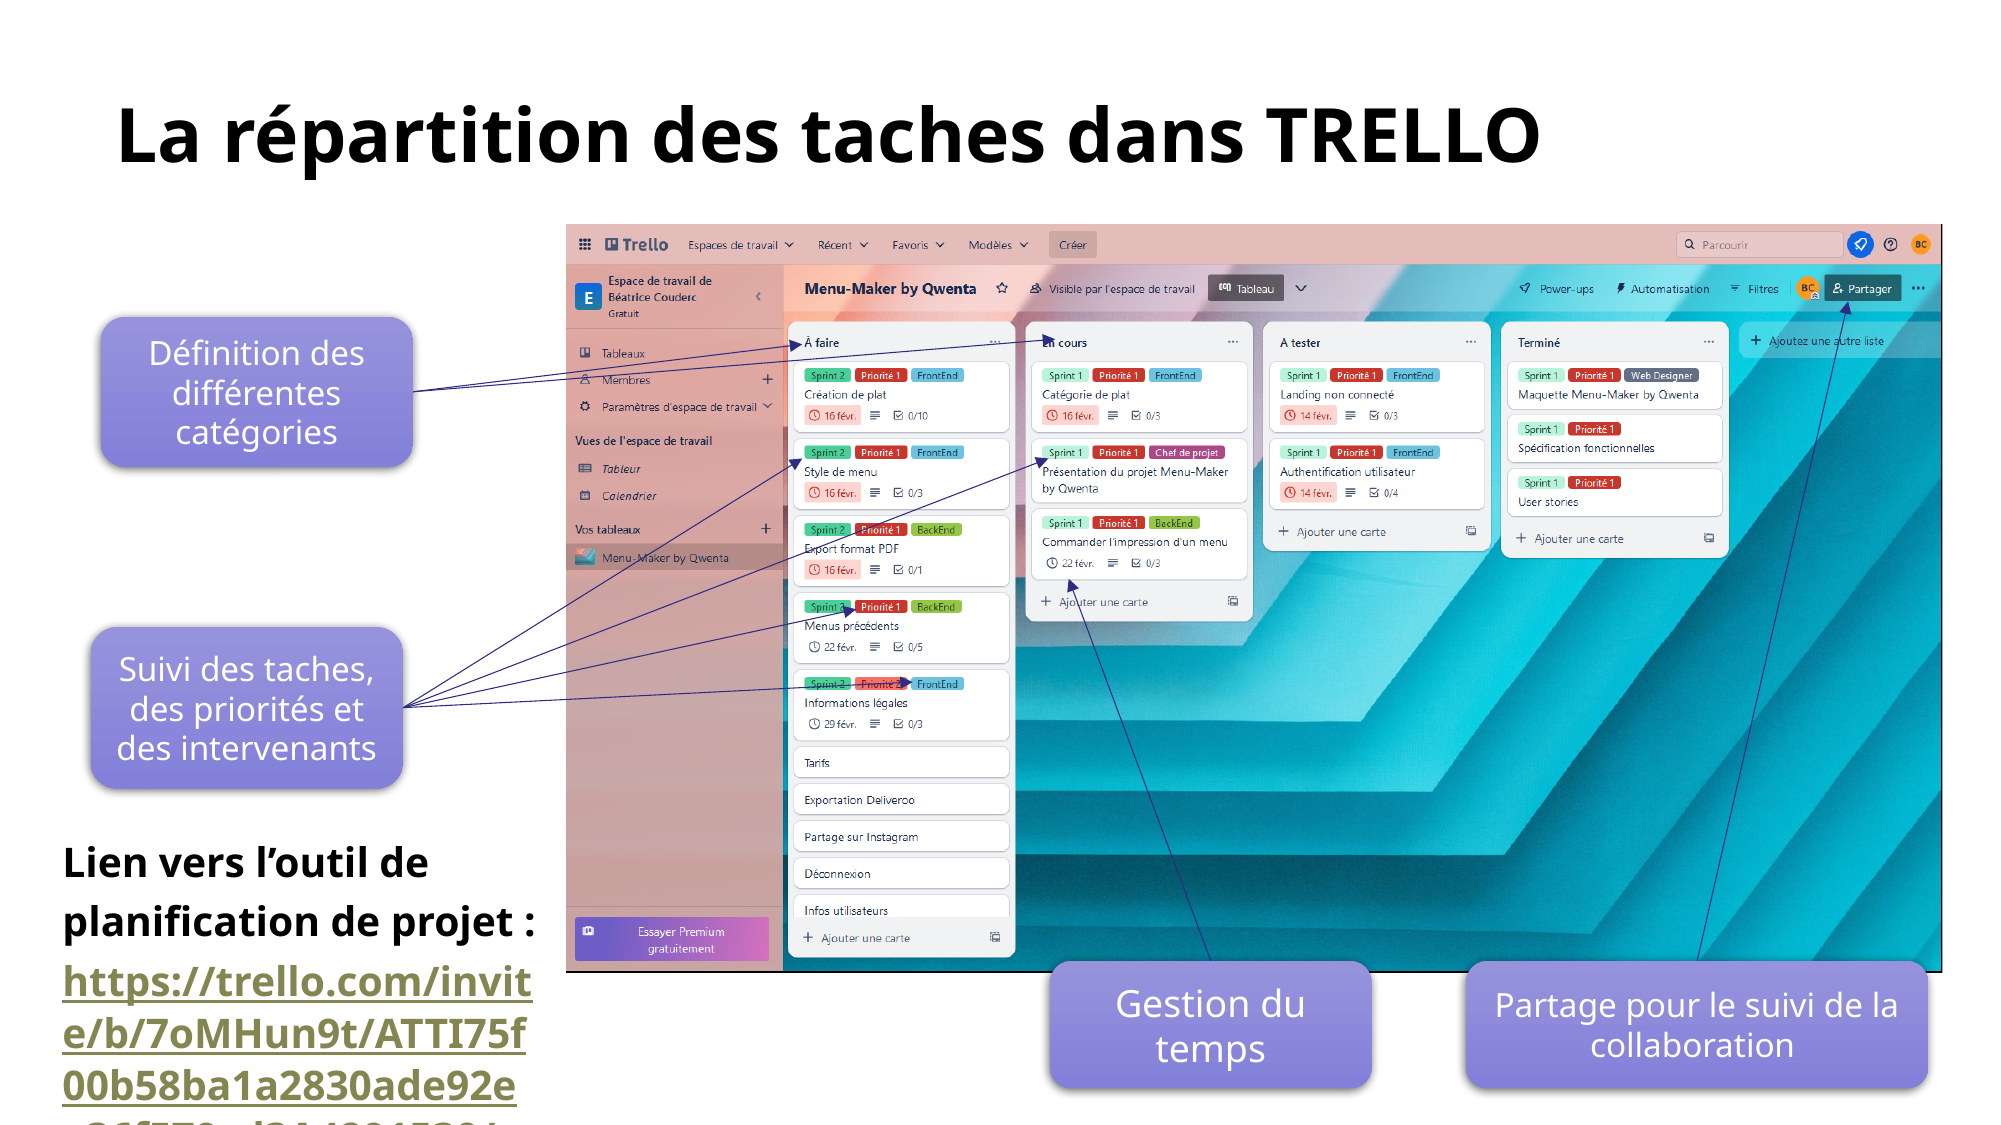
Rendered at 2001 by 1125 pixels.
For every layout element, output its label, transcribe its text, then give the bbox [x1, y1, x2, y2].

text_box Partage pour le suivi de la collaboration [1465, 973, 1929, 1089]
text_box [413, 339, 1056, 392]
title La répartition des taches dans TRELLO [100, 90, 1849, 199]
list Lien vers l’outil de planification de projet : https://trello.com/invite/b/7oMHun9t/ATTI75f00b58ba1a2830ade92ee36f579cd3A4291530/menu-maker-by-qwenta [47, 819, 554, 1025]
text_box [403, 458, 1049, 708]
text_box Suivi des taches, des priorités et des intervenants [90, 626, 404, 789]
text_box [1068, 578, 1211, 961]
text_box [1697, 301, 1849, 961]
text_box Définition des différentes catégories [100, 316, 414, 467]
picture [566, 224, 1943, 973]
text_box Gestion du temps [1049, 973, 1372, 1089]
